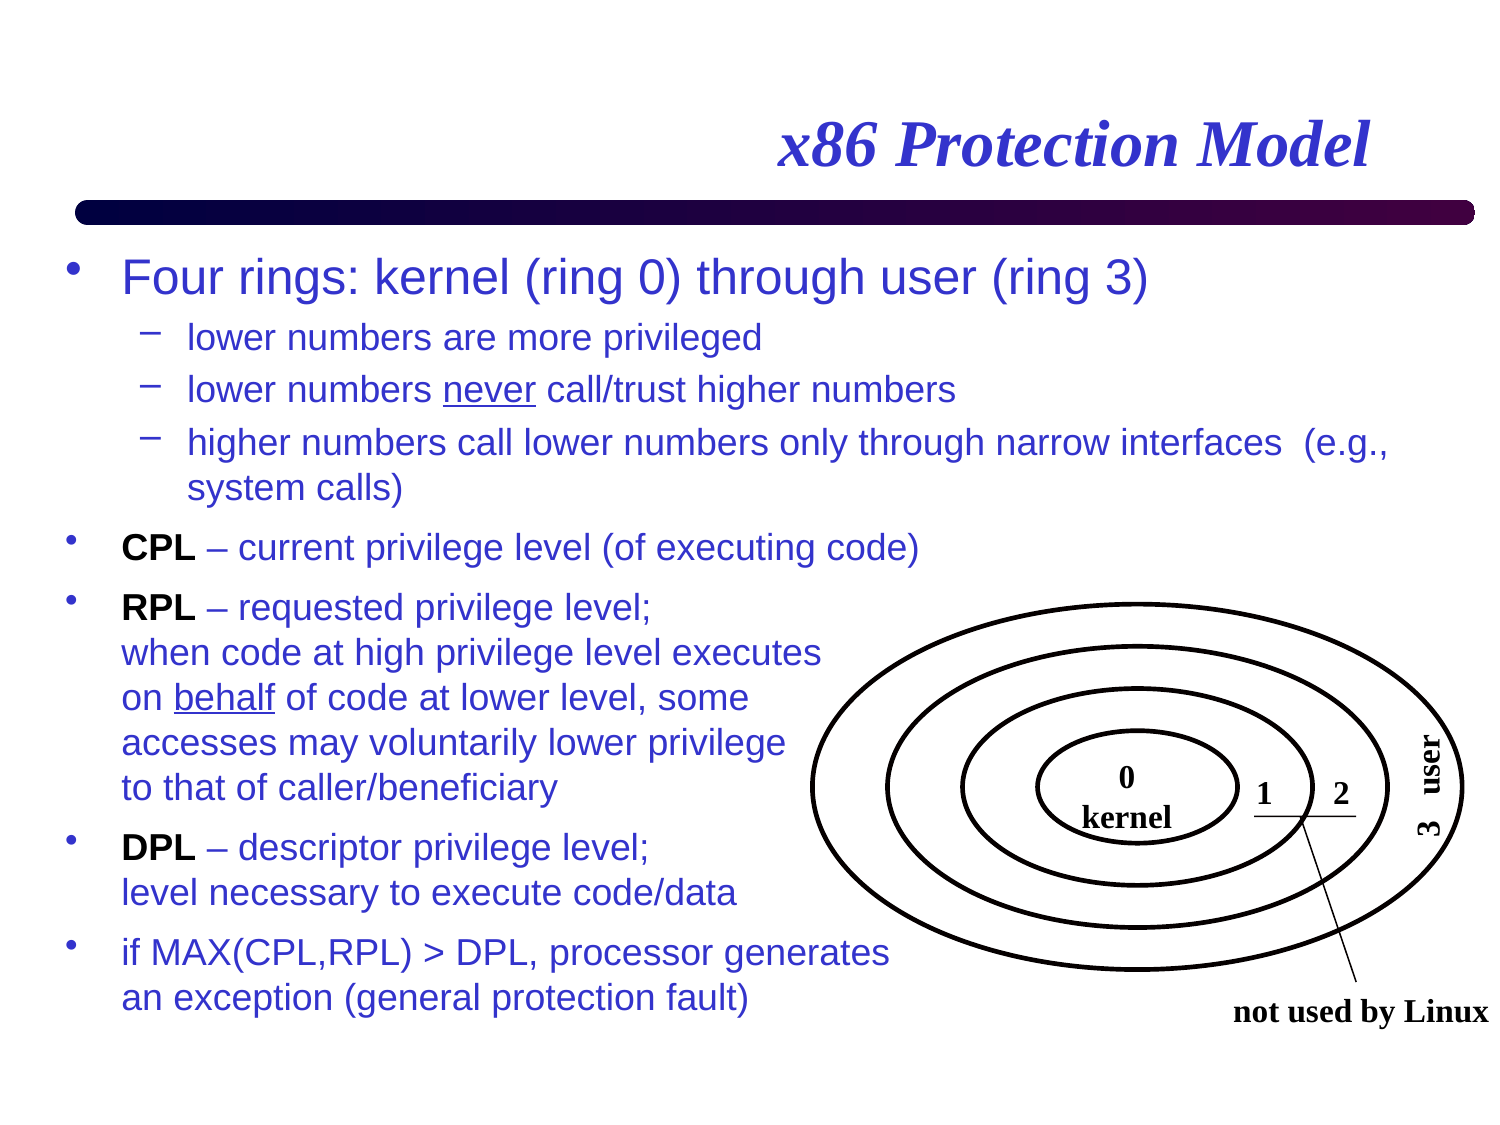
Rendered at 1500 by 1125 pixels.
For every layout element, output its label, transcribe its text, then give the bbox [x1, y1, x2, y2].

title x86 Protection Model [112, 37, 1388, 188]
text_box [812, 603, 1463, 970]
text_box not used by Linux [1218, 981, 1500, 1037]
list Four rings: kernel (ring 0) through user (ring 3) lower numbers are more privileged lower numbers never call/trust higher numbers higher numbers call lower numbers only through narrow interfaces (e.g., system calls) CPL – current privilege level (of executing code) RPL – requested privilege level; when code at high privilege level executes on behalf of code at lower level, some accesses may voluntarily lower privilege to that of caller/beneficiary DPL – descriptor privilege level; level necessary to execute code/data if MAX(CPL,RPL) > DPL, processor generates an exception (general protection fault) [49, 237, 1438, 1001]
